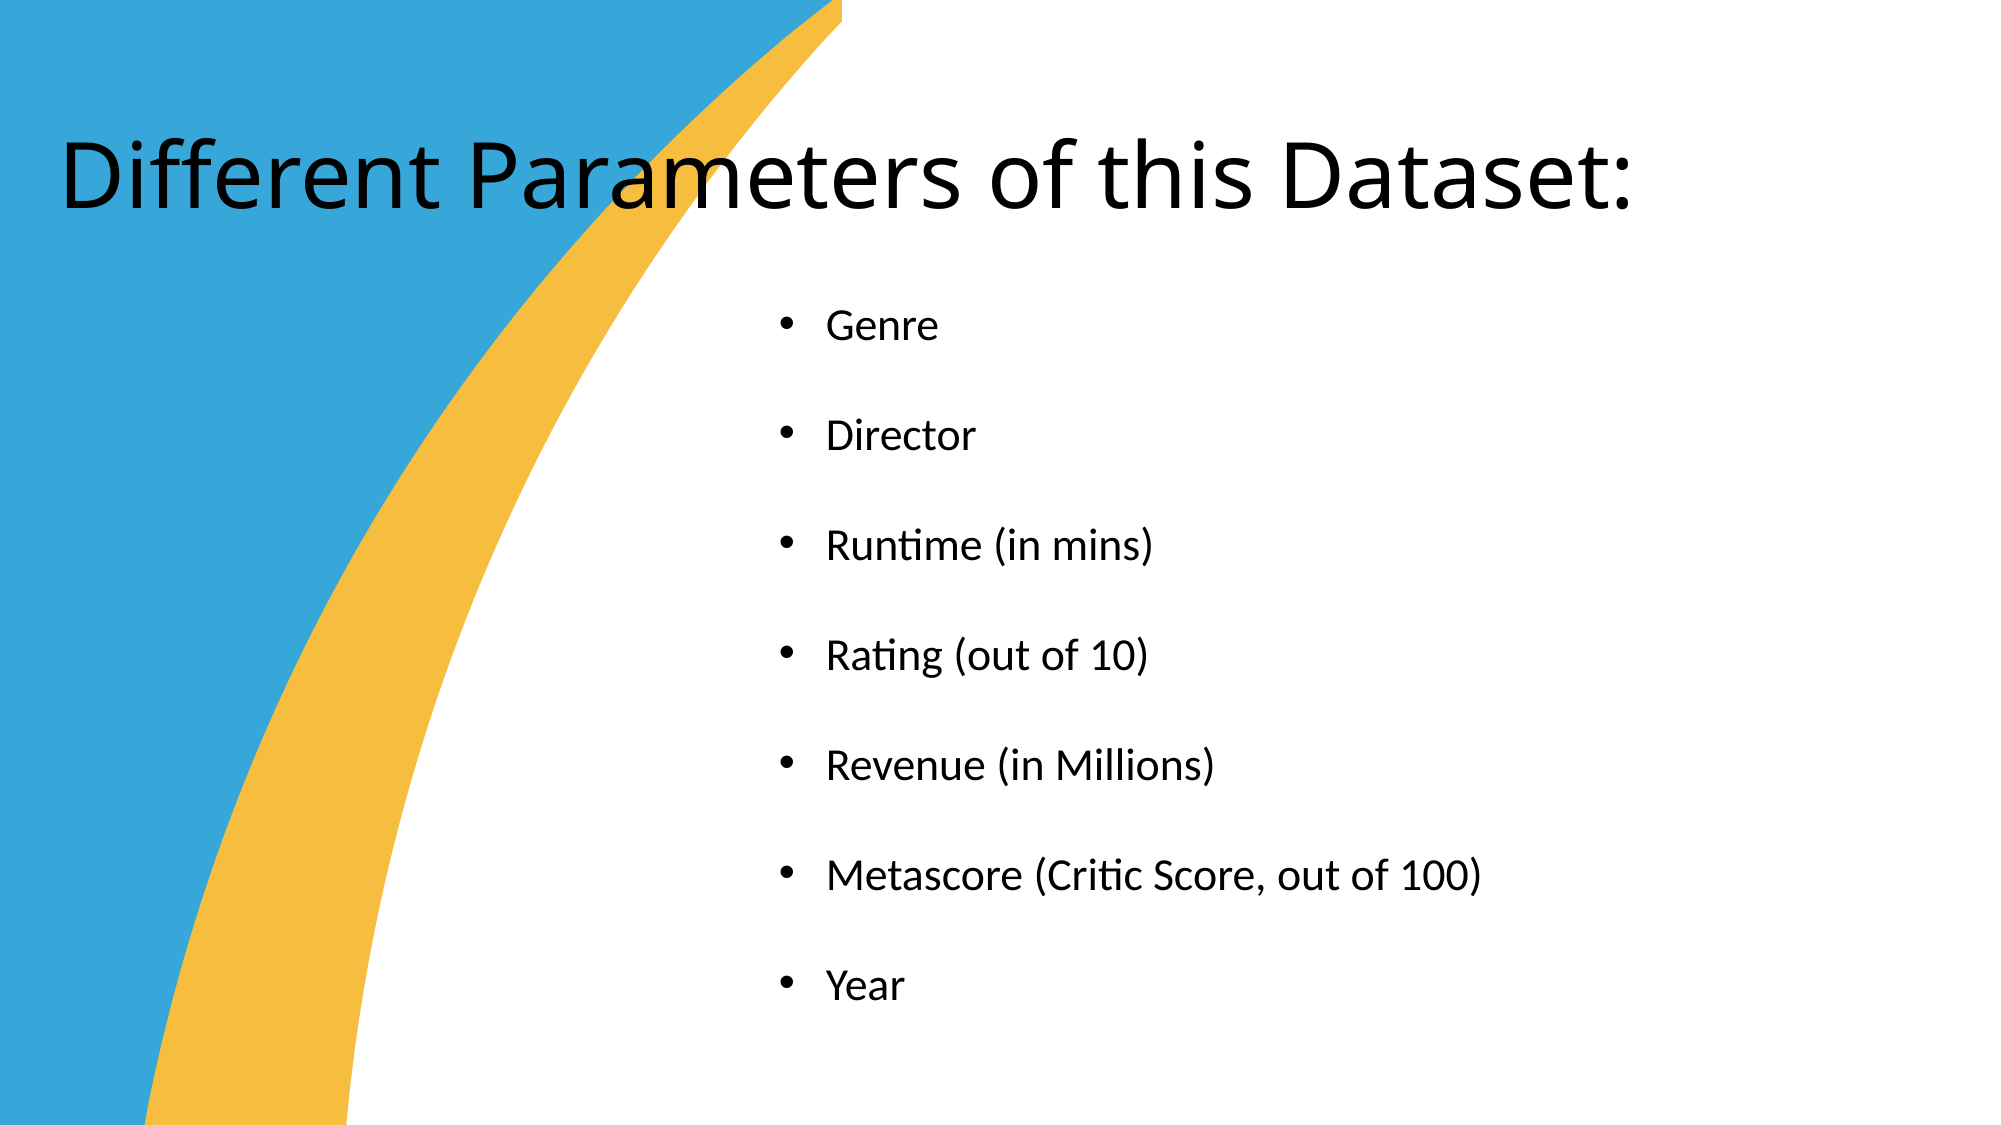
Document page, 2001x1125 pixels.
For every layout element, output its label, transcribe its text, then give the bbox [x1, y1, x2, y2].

text_box Genre Director Runtime (in mins) Rating (out of 10) Revenue (in Millions) Metascore (Critic Score, out of 100) Year [842, 287, 1697, 1017]
title Different Parameters of this Dataset: [842, 69, 2000, 288]
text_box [0, 0, 842, 1125]
